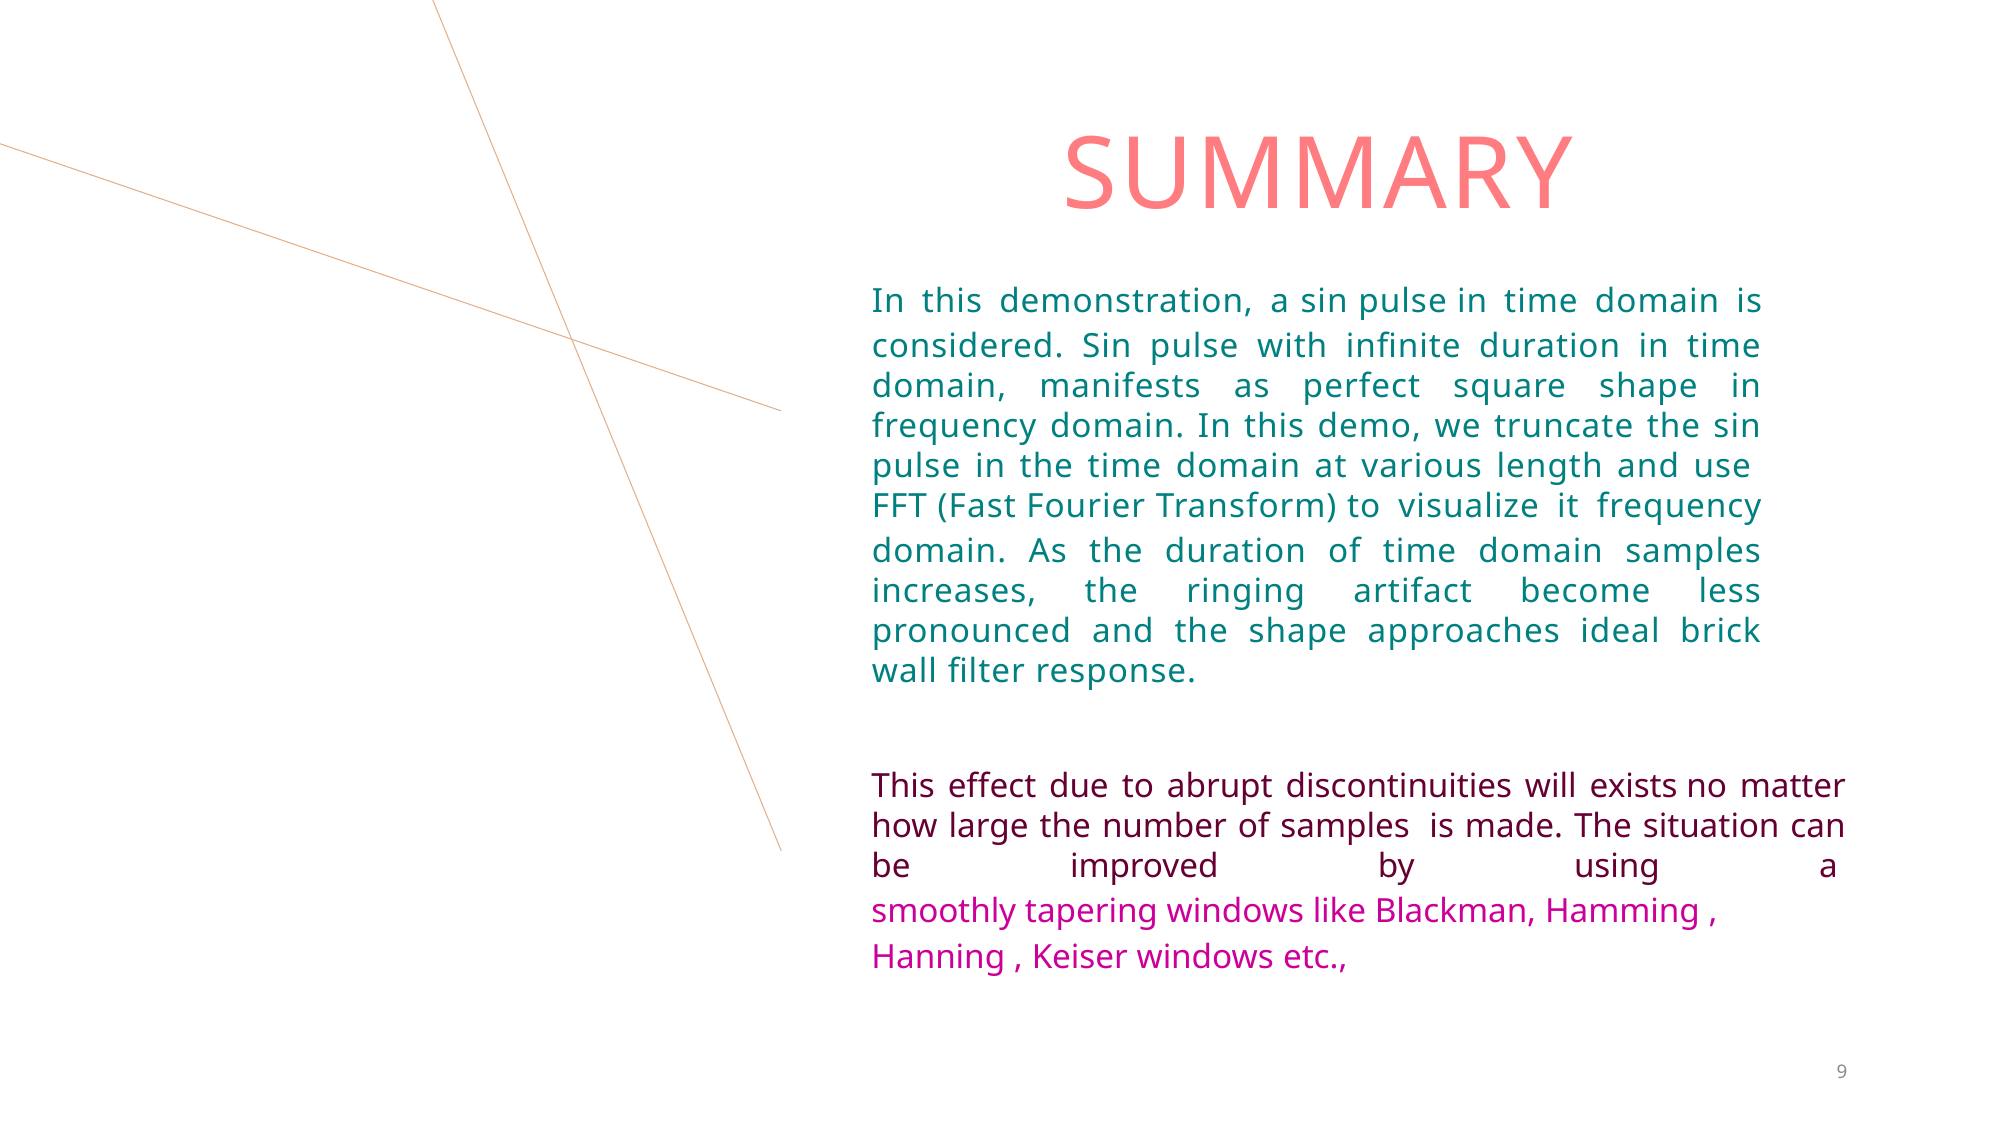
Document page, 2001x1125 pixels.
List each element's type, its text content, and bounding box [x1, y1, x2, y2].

title SUMMARY [898, 40, 1737, 239]
slide_number 9 [1412, 1042, 1863, 1103]
text_box This effect due to abrupt discontinuities will exists no matter how large the number of samples is made. The situation can be improved by using a smoothly tapering windows like Blackman, Hamming , Hanning , Keiser windows etc., [856, 757, 1863, 988]
list In this demonstration, a sin pulse in time domain is considered. Sin pulse with infinite duration in time domain, manifests as perfect square shape in frequency domain. In this demo, we truncate the sin pulse in the time domain at various length and use FFT (Fast Fourier Transform) to visualize it frequency domain. As the duration of time domain samples increases, the ringing artifact become less pronounced and the shape approaches ideal brick wall filter response. [856, 507, 1779, 757]
